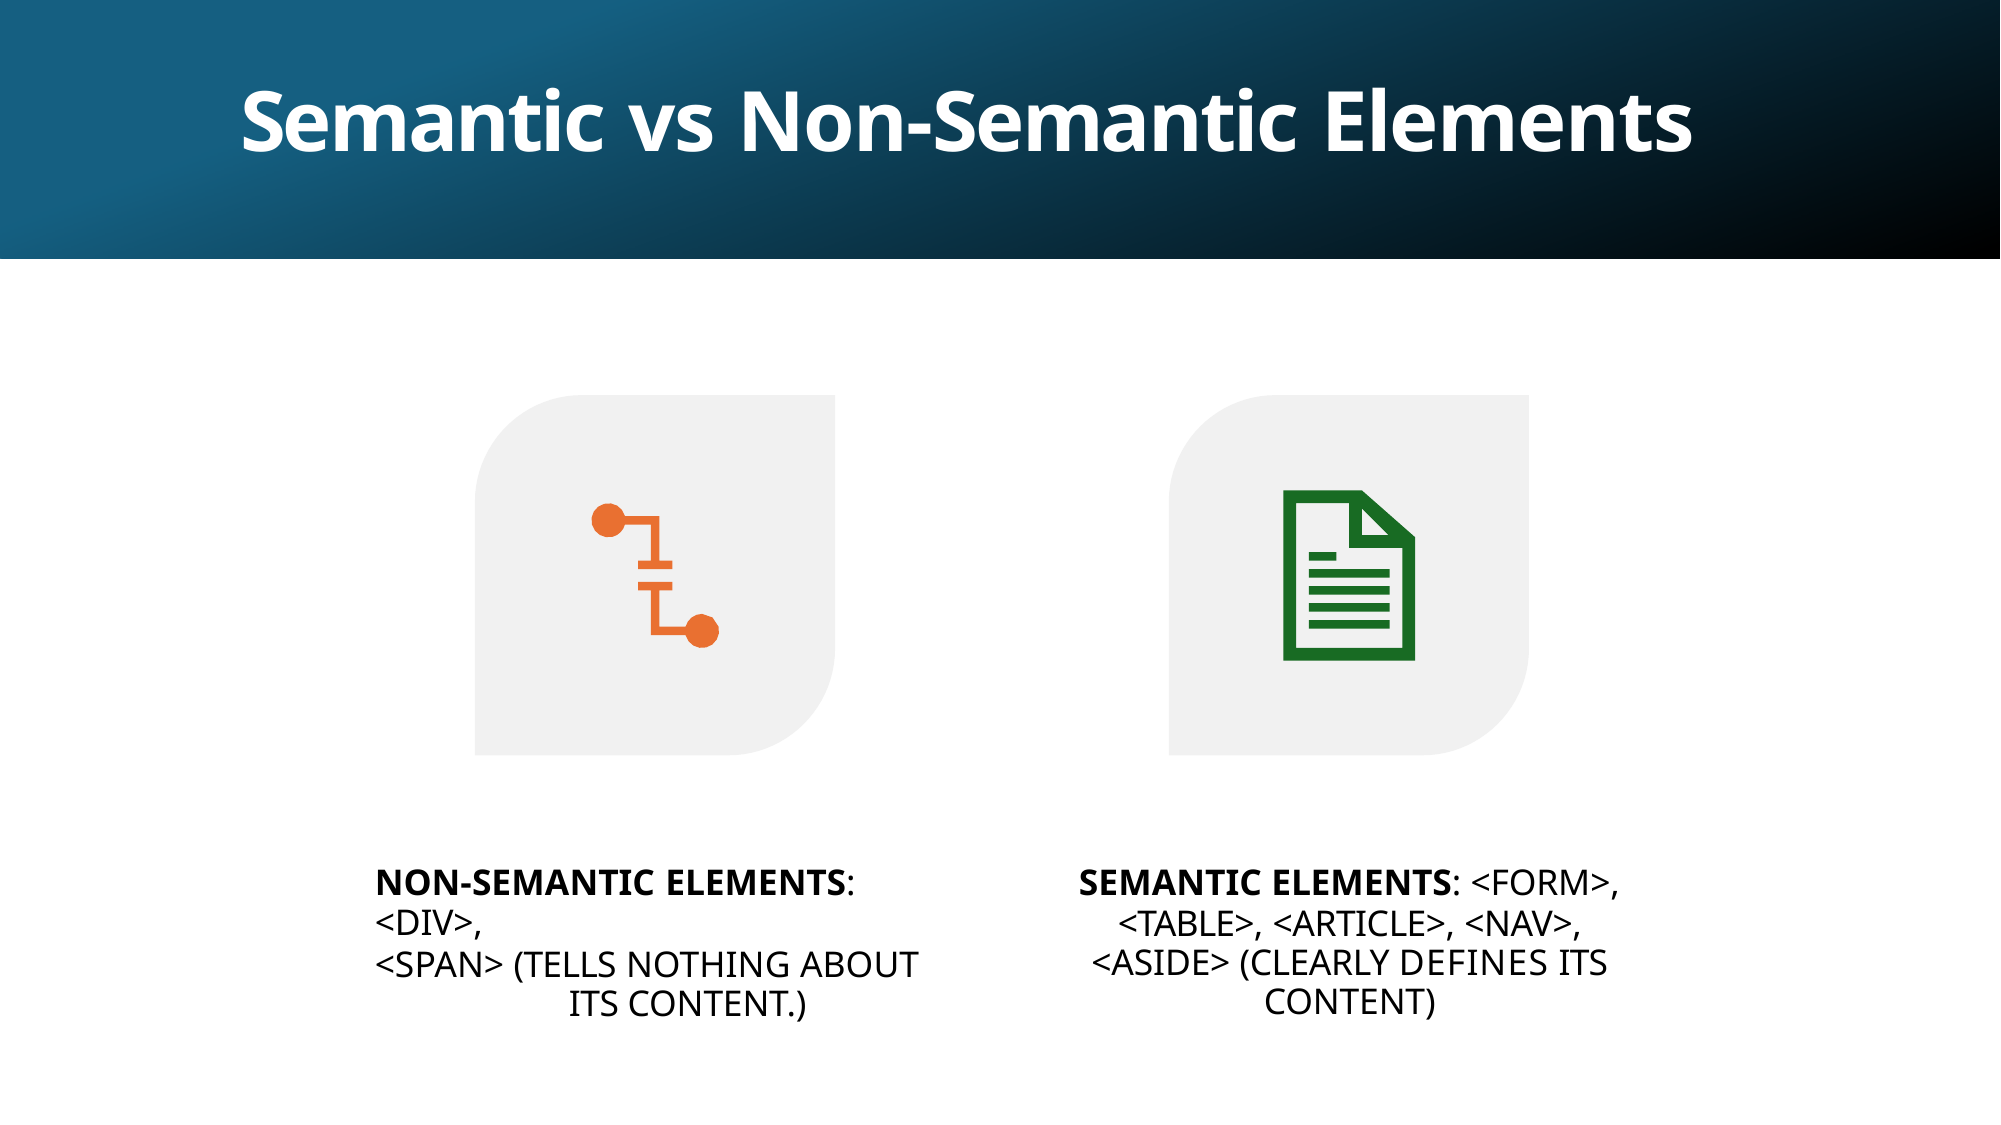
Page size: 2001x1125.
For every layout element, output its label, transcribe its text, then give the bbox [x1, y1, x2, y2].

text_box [474, 394, 836, 756]
text_box NON-SEMANTIC ELEMENTS: <DIV>, <SPAN> (TELLS NOTHING ABOUT ITS CONTENT.) [372, 859, 938, 1024]
picture [0, 0, 2000, 259]
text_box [1168, 394, 1530, 756]
text_box SEMANTIC ELEMENTS: <FORM>, <TABLE>, <ARTICLE>, <NAV>, <ASIDE> (CLEARLY DEFINES ITS CONTENT) [1052, 859, 1646, 1022]
